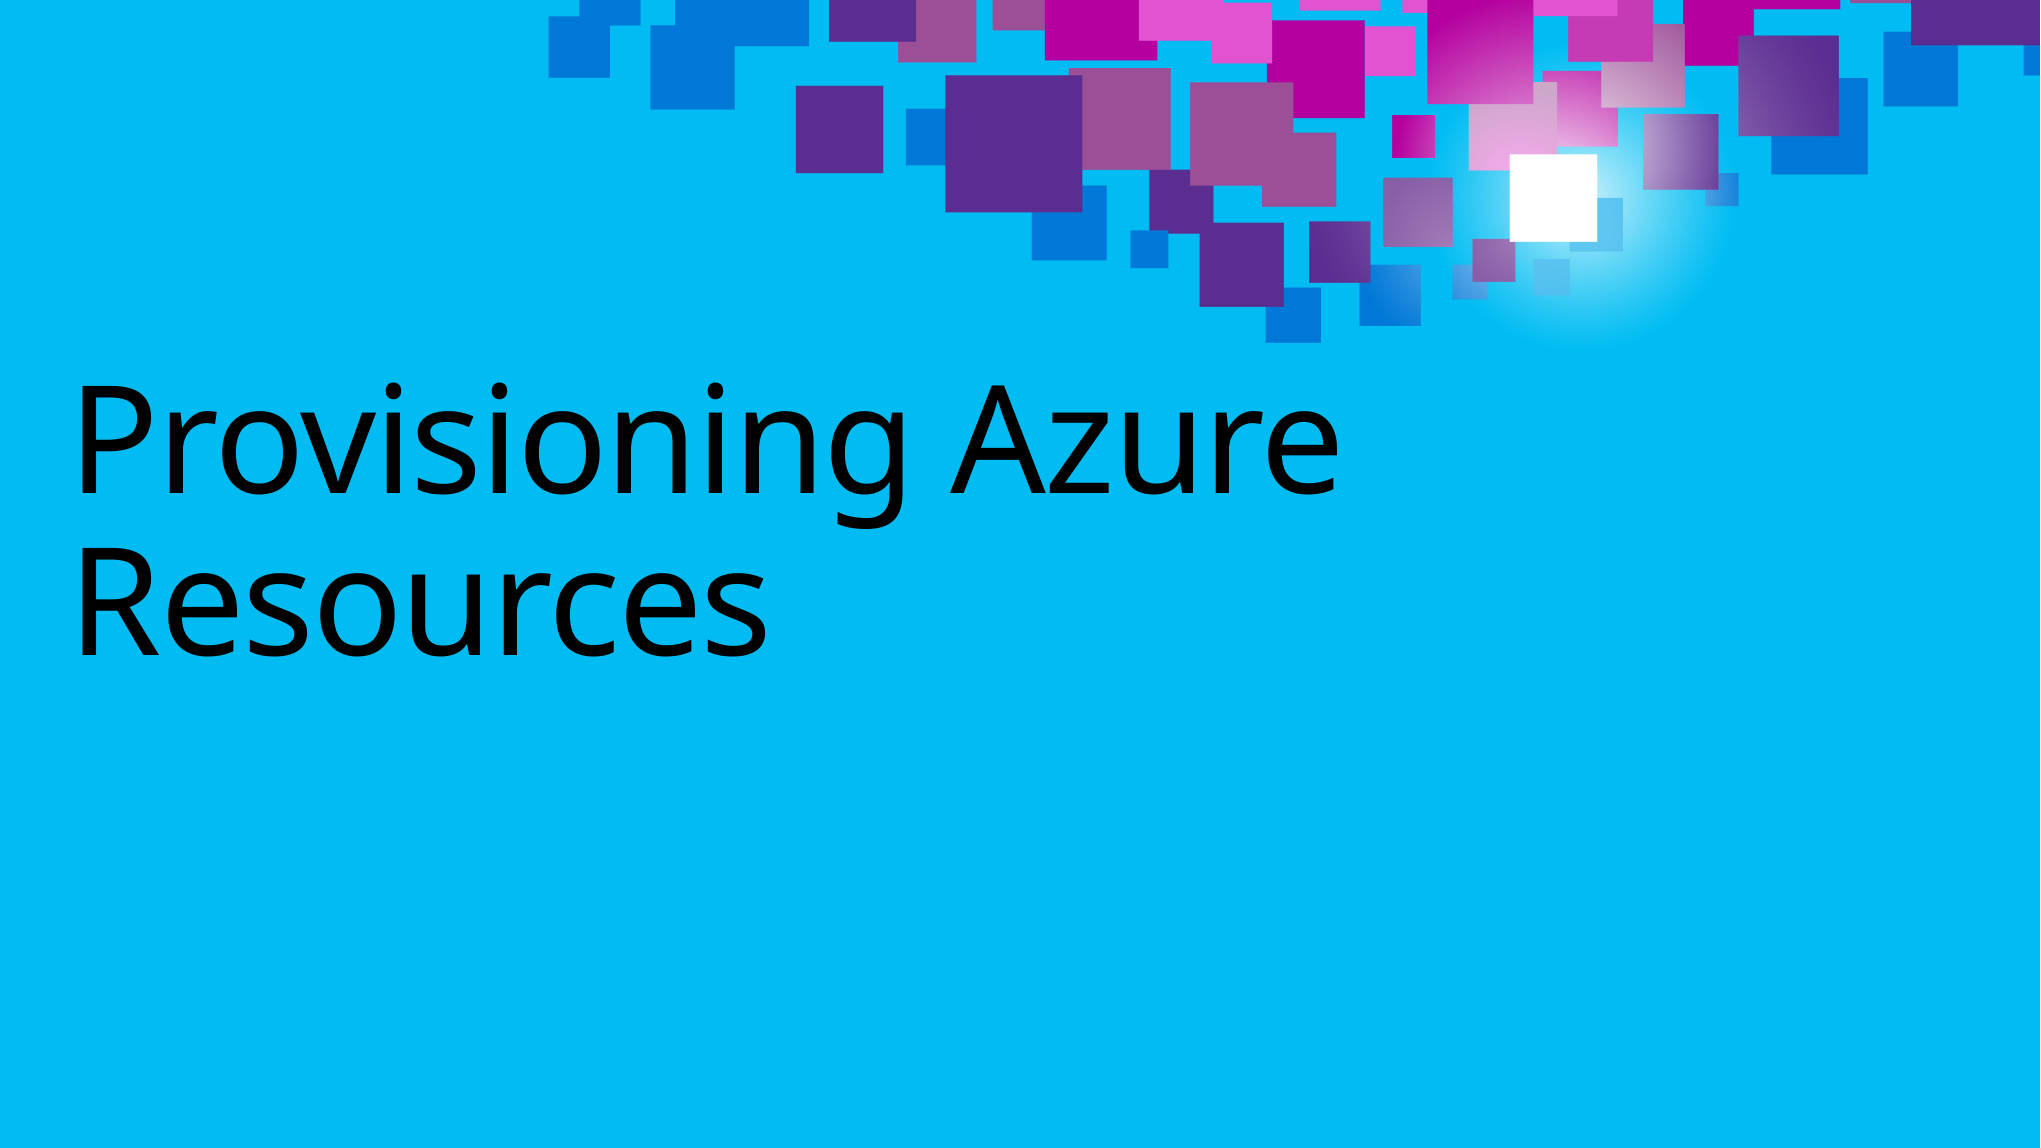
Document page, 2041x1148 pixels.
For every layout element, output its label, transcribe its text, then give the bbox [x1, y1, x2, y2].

picture [651, 0, 808, 108]
picture [170, 574, 236, 655]
picture [550, 0, 640, 77]
picture [907, 0, 1415, 342]
picture [1851, 0, 2040, 105]
picture [1310, 222, 1420, 325]
picture [1384, 0, 1867, 331]
picture [1300, 0, 1380, 10]
picture [1393, 116, 1435, 157]
picture [709, 574, 764, 655]
picture [505, 574, 549, 654]
picture [558, 574, 613, 655]
picture [322, 574, 393, 655]
picture [830, 0, 976, 62]
title Provisioning Azure Resources [45, 348, 1996, 543]
picture [797, 86, 883, 172]
picture [413, 576, 479, 655]
picture [251, 574, 306, 655]
picture [84, 549, 156, 654]
picture [628, 574, 694, 655]
